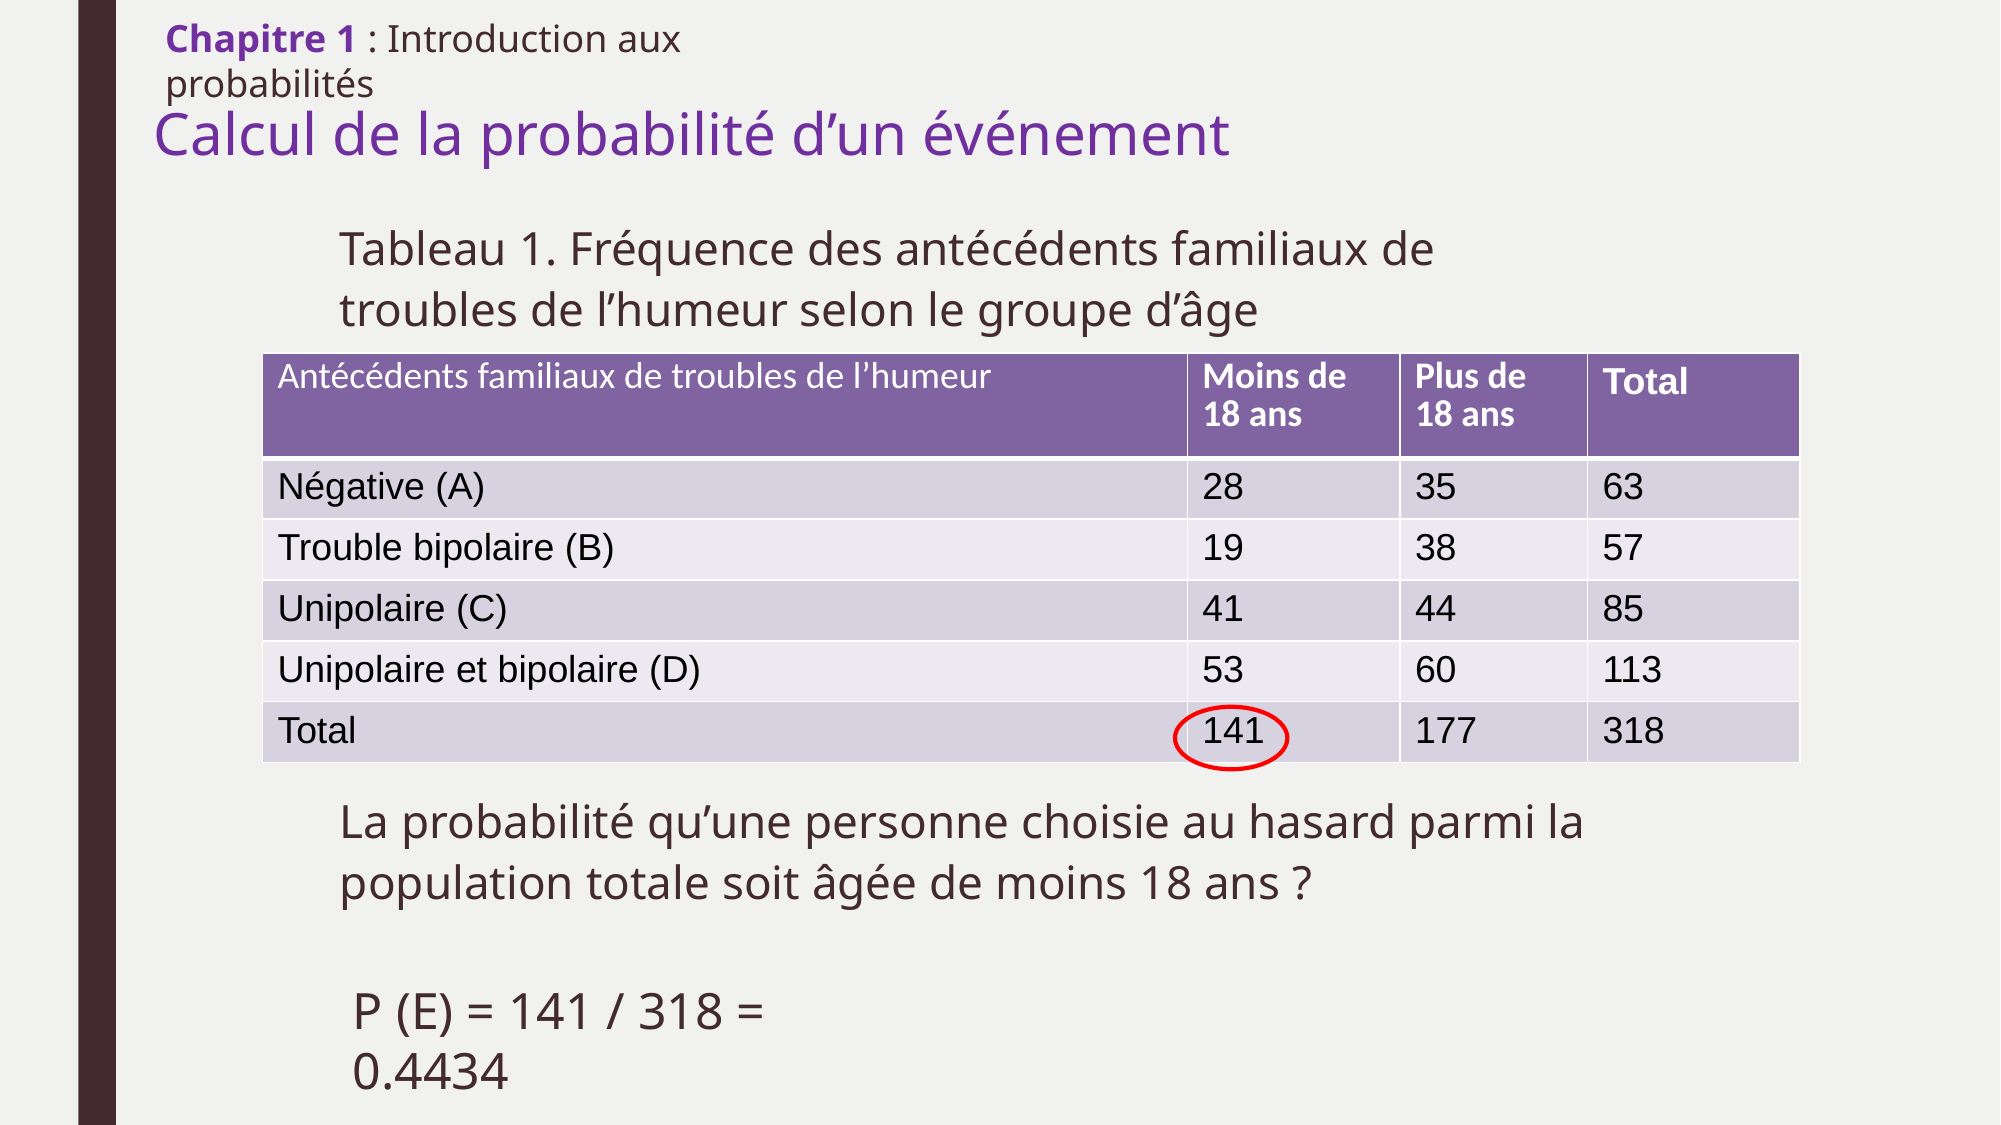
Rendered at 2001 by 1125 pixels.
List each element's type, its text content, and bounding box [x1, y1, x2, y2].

table_header Antécédents familiaux de troubles de l’humeur [263, 354, 1187, 456]
table_header Moins de 18 ans [1188, 354, 1399, 456]
table_cell 141 [1188, 702, 1399, 762]
table_cell 63 [1588, 461, 1799, 518]
table_cell 177 [1401, 702, 1587, 762]
table_cell Total [263, 702, 1187, 762]
table_cell 53 [1188, 642, 1399, 701]
text_box Chapitre 1 : Introduction aux probabilités [149, 7, 819, 113]
text_box Tableau 1. Fréquence des antécédents familiaux de troubles de l’humeur selon le groupe d’âge [337, 212, 1598, 336]
table_header Plus de 18 ans [1401, 354, 1587, 456]
table_cell Unipolaire (C) [263, 581, 1187, 640]
table_cell Unipolaire et bipolaire (D) [263, 642, 1187, 701]
table_cell Négative (A) [263, 461, 1187, 518]
table_cell 19 [1188, 520, 1399, 579]
table_cell 28 [1188, 461, 1399, 518]
table_cell 41 [1188, 581, 1399, 640]
table_cell 57 [1588, 520, 1799, 579]
table_header Total [1588, 354, 1799, 456]
table_cell 318 [1588, 702, 1799, 762]
title Calcul de la probabilité d’un événement [151, 94, 1512, 285]
table_cell Trouble bipolaire (B) [263, 520, 1187, 579]
table_cell 38 [1401, 520, 1587, 579]
table_cell 60 [1401, 642, 1587, 701]
table_cell 35 [1401, 461, 1587, 518]
text_box P (E) = 141 / 318 = 0.4434 [337, 972, 888, 1125]
table_cell 113 [1588, 642, 1799, 701]
table_cell 44 [1401, 581, 1587, 640]
table_cell 85 [1588, 581, 1799, 640]
text_box La probabilité qu’une personne choisie au hasard parmi la population totale soit âgée de moins 18 ans ? [337, 785, 1659, 972]
text_box [1174, 706, 1288, 770]
